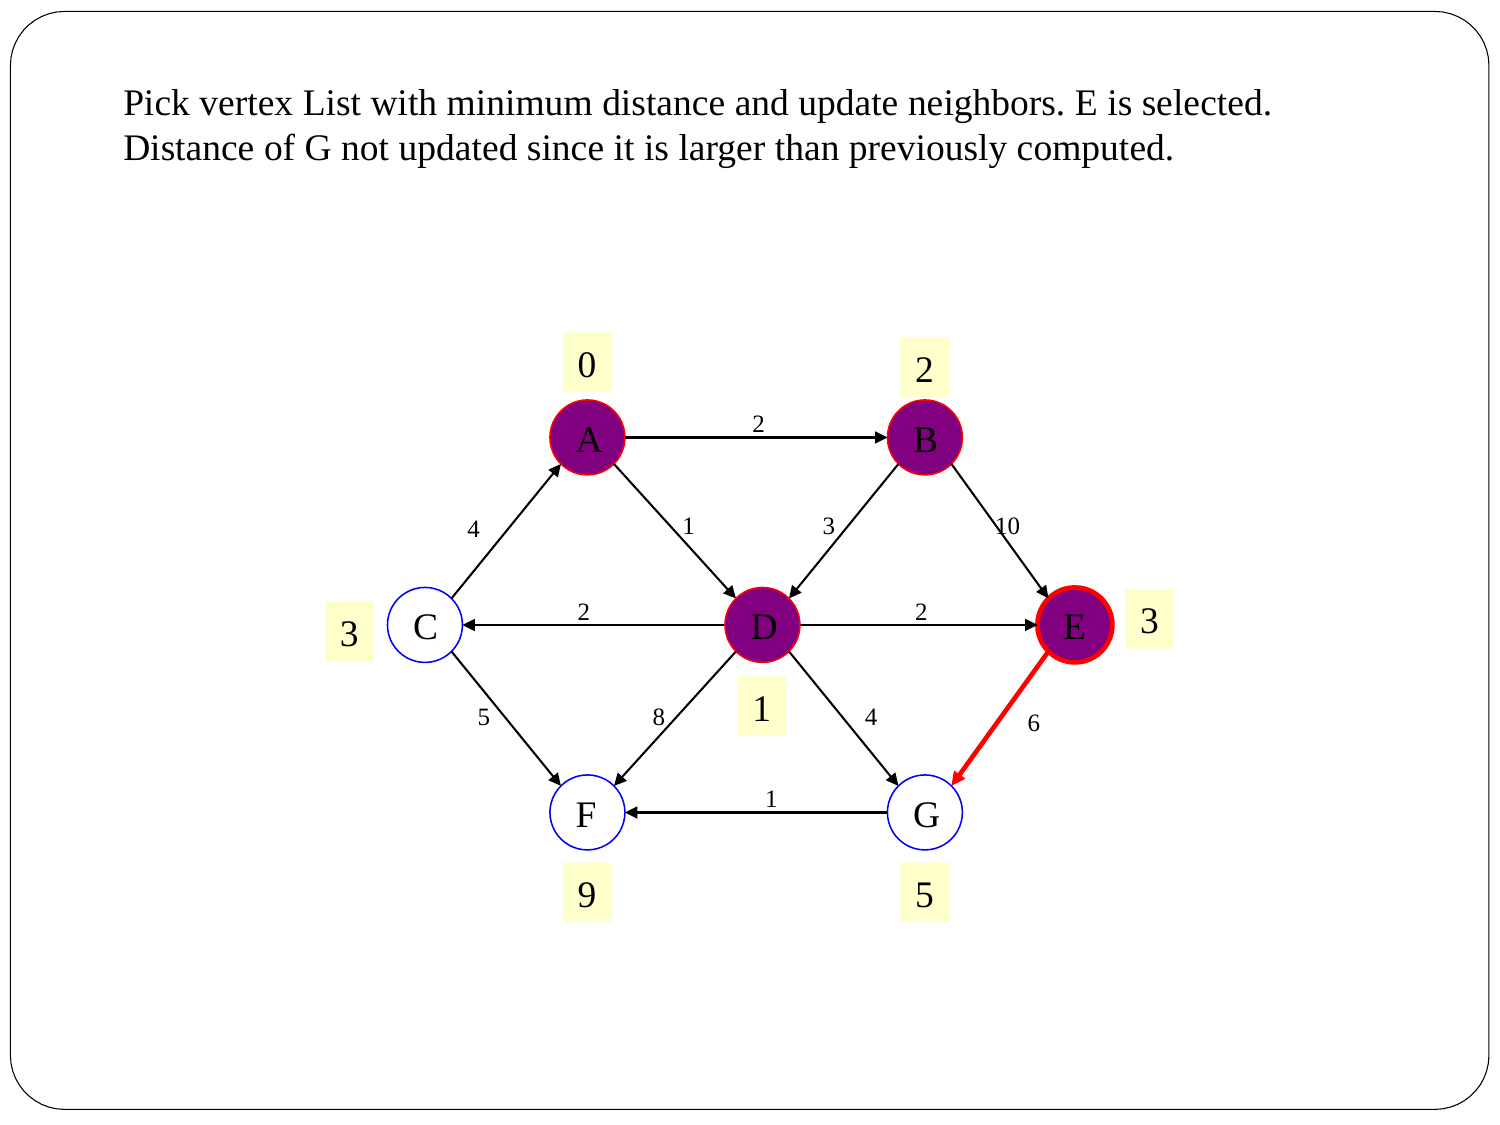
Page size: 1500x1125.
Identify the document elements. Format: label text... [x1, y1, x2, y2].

text_box G [887, 774, 963, 850]
text_box 3 [325, 601, 374, 662]
text_box C [387, 587, 463, 663]
text_box E [1037, 587, 1113, 663]
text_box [451, 463, 562, 599]
text_box 0 [562, 332, 612, 393]
text_box B [887, 399, 963, 475]
text_box 2 [562, 587, 605, 624]
text_box D [725, 587, 800, 663]
text_box F [549, 774, 625, 850]
text_box 2 [737, 400, 780, 436]
text_box 2 [900, 337, 949, 398]
text_box 1 [750, 775, 793, 811]
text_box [451, 651, 562, 787]
text_box Pick vertex List with minimum distance and update neighbors. E is selected. Distance of G not updated since it is larger than previously computed. [108, 70, 1290, 176]
text_box 9 [562, 862, 612, 923]
text_box 3 [1125, 589, 1174, 649]
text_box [951, 653, 1049, 787]
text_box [613, 651, 737, 787]
text_box 1 [740, 676, 783, 737]
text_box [613, 463, 737, 599]
text_box 2 [900, 587, 943, 624]
text_box 5 [900, 862, 949, 923]
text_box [951, 463, 1049, 597]
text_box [788, 463, 899, 599]
text_box A [549, 399, 625, 475]
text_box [788, 651, 899, 787]
